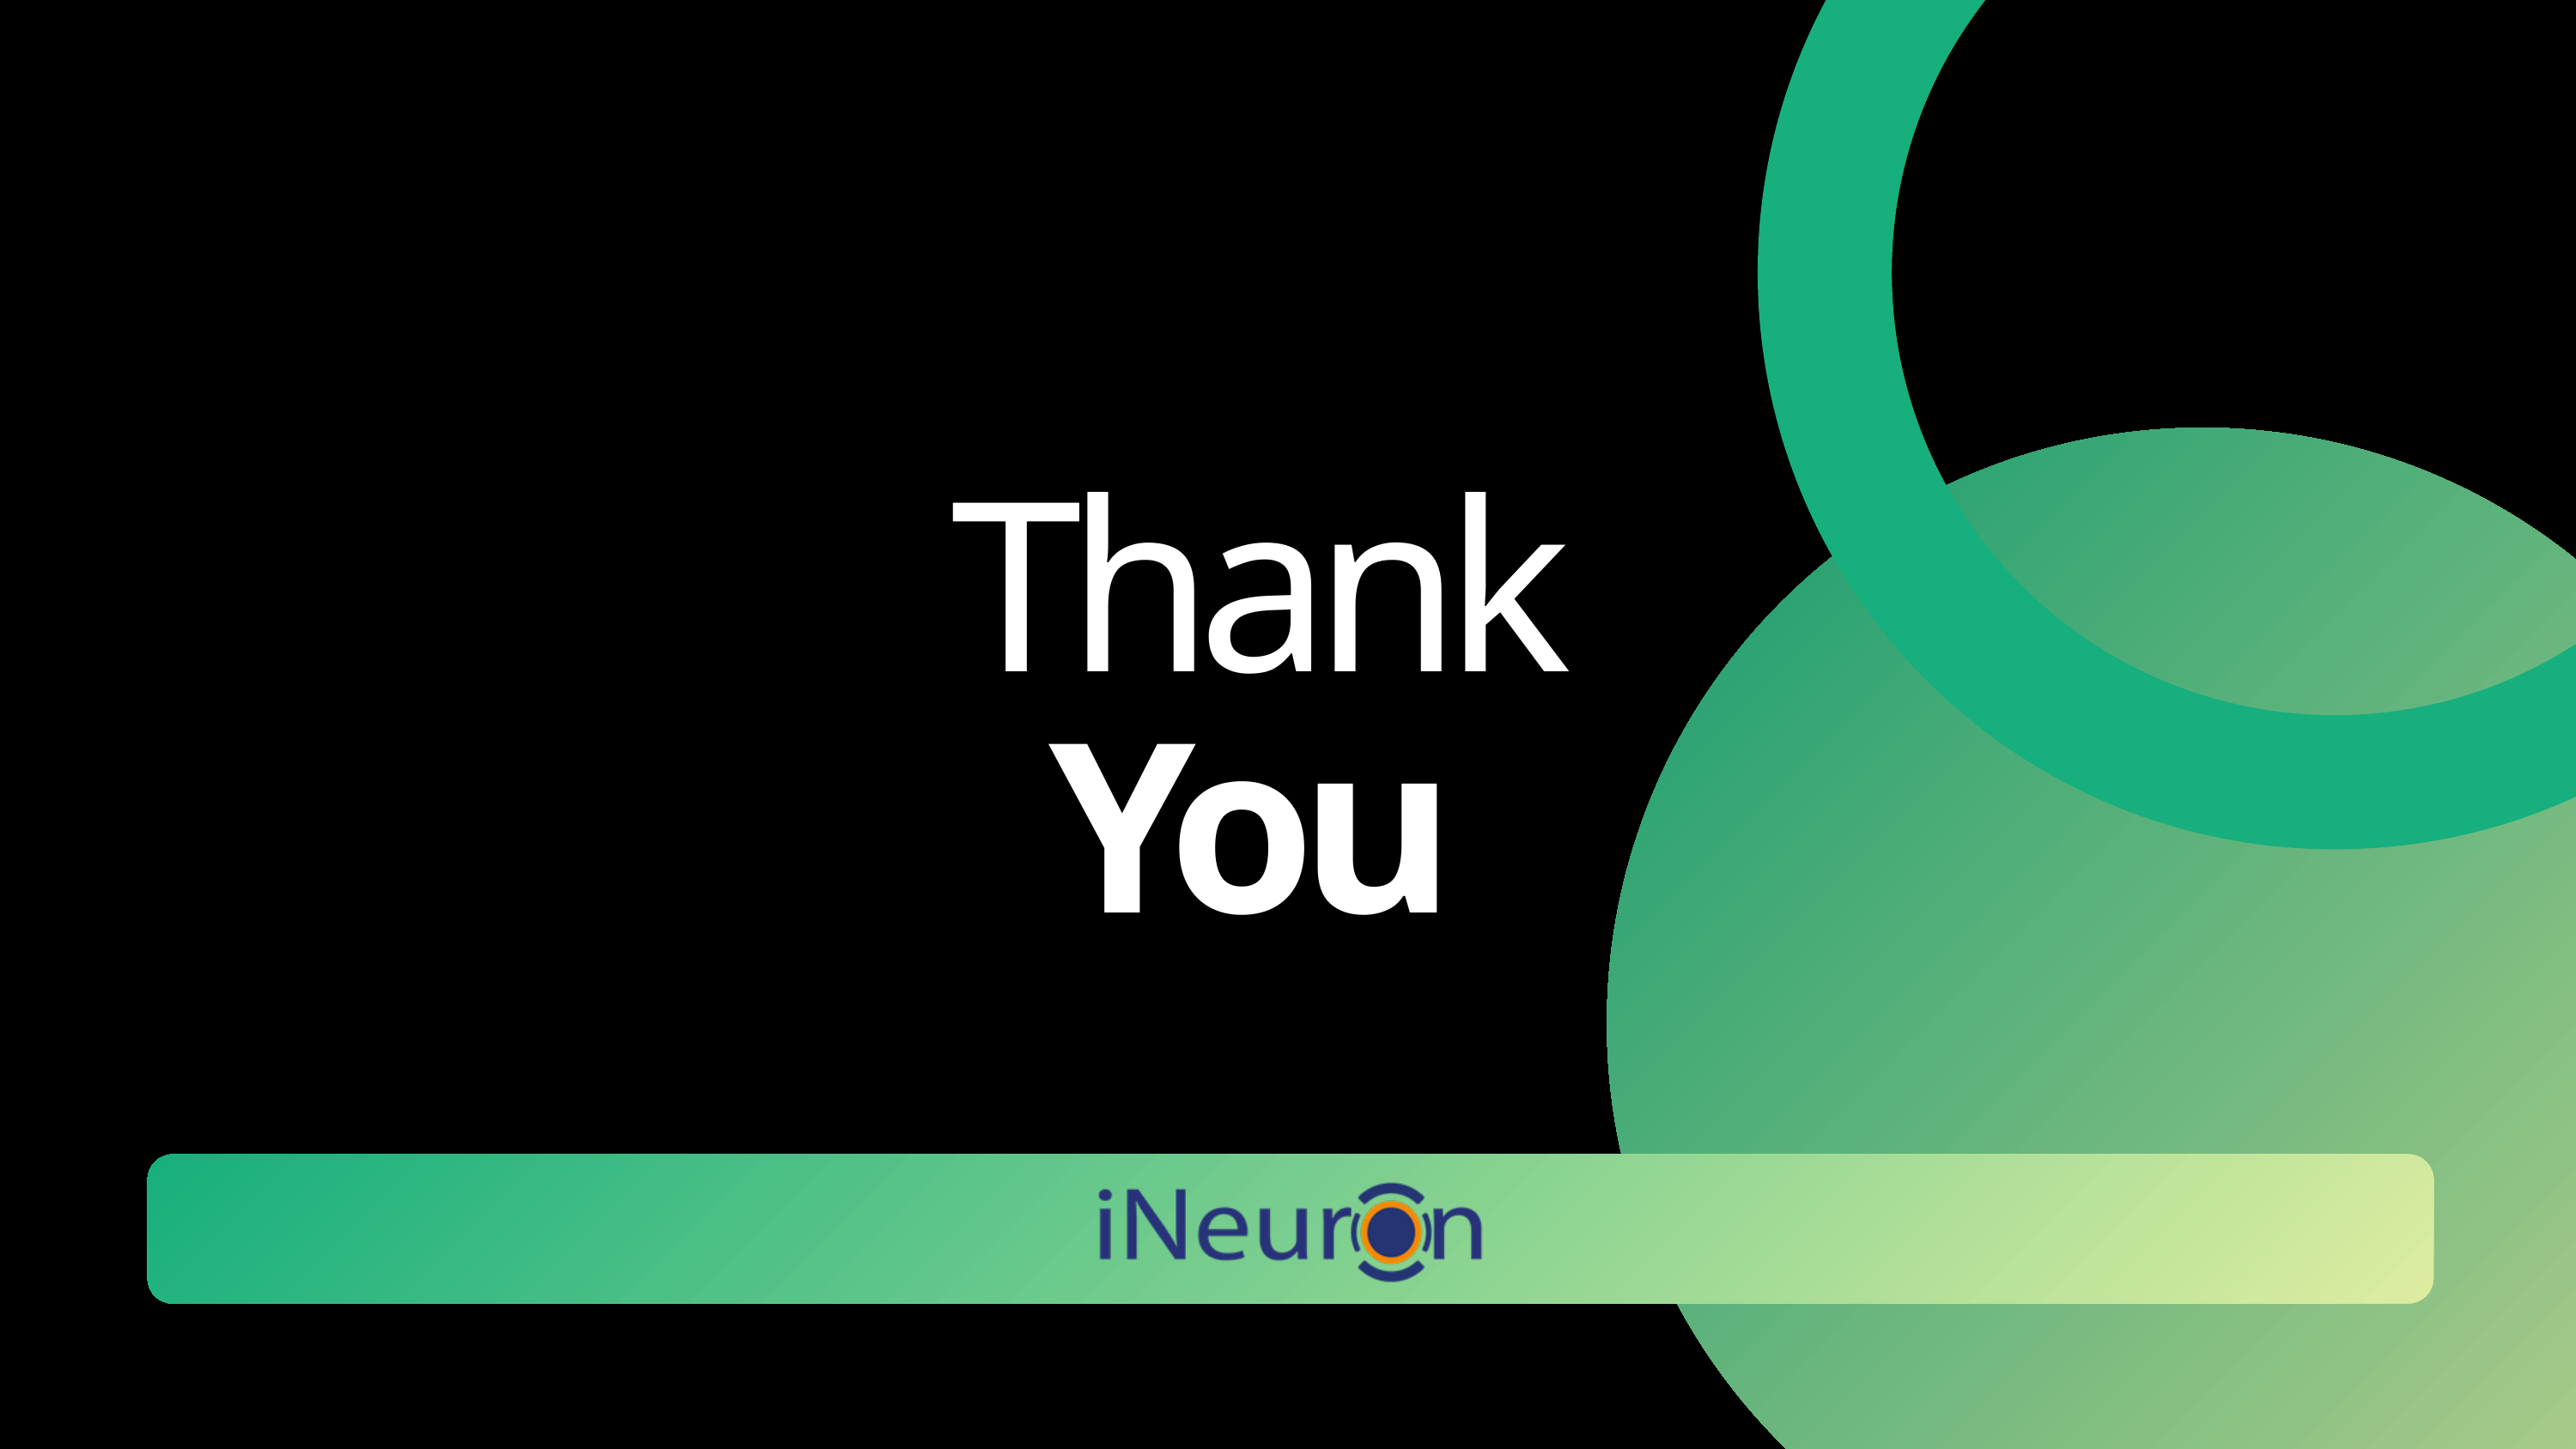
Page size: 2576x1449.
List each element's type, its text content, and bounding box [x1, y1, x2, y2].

text_box You [1048, 629, 1528, 961]
text_box Thank [951, 388, 1625, 719]
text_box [147, 1154, 2434, 1304]
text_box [1824, 0, 2576, 783]
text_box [1607, 427, 2576, 1449]
